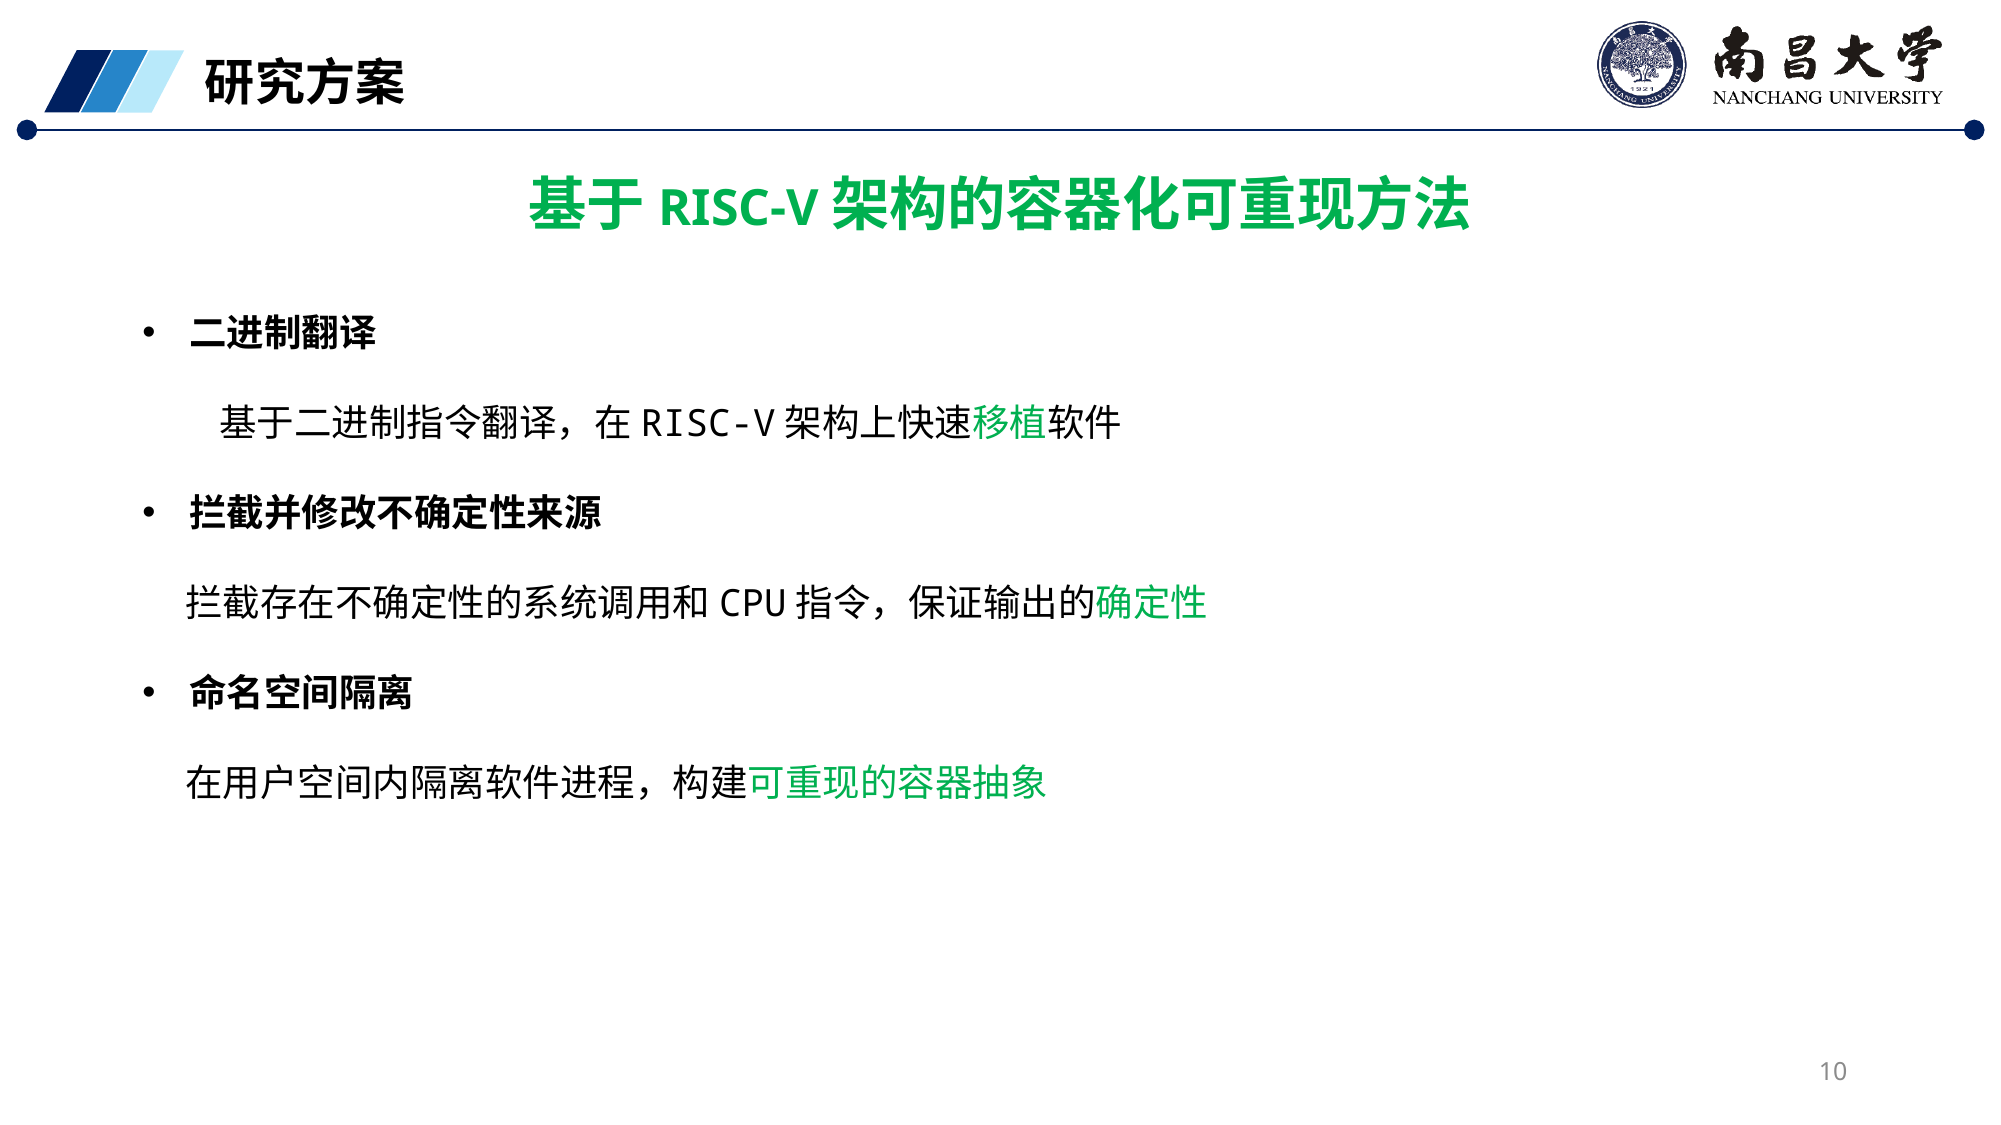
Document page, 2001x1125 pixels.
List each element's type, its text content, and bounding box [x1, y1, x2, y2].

text_box 基于RISC-V架构的容器化可重现方法 [222, 159, 1778, 245]
picture [1597, 21, 1943, 108]
slide_number 10 [1412, 1042, 1863, 1103]
list 研究方案 [190, 50, 1070, 108]
text_box 二进制翻译 基于二进制指令翻译，在RISC-V架构上快速移植软件 拦截并修改不确定性来源 拦截存在不确定性的系统调用和CPU指令，保证输出的确定性 命名空间隔离 在用户空间内隔离软件进程，构建可重现的容器抽象 [127, 256, 1650, 812]
